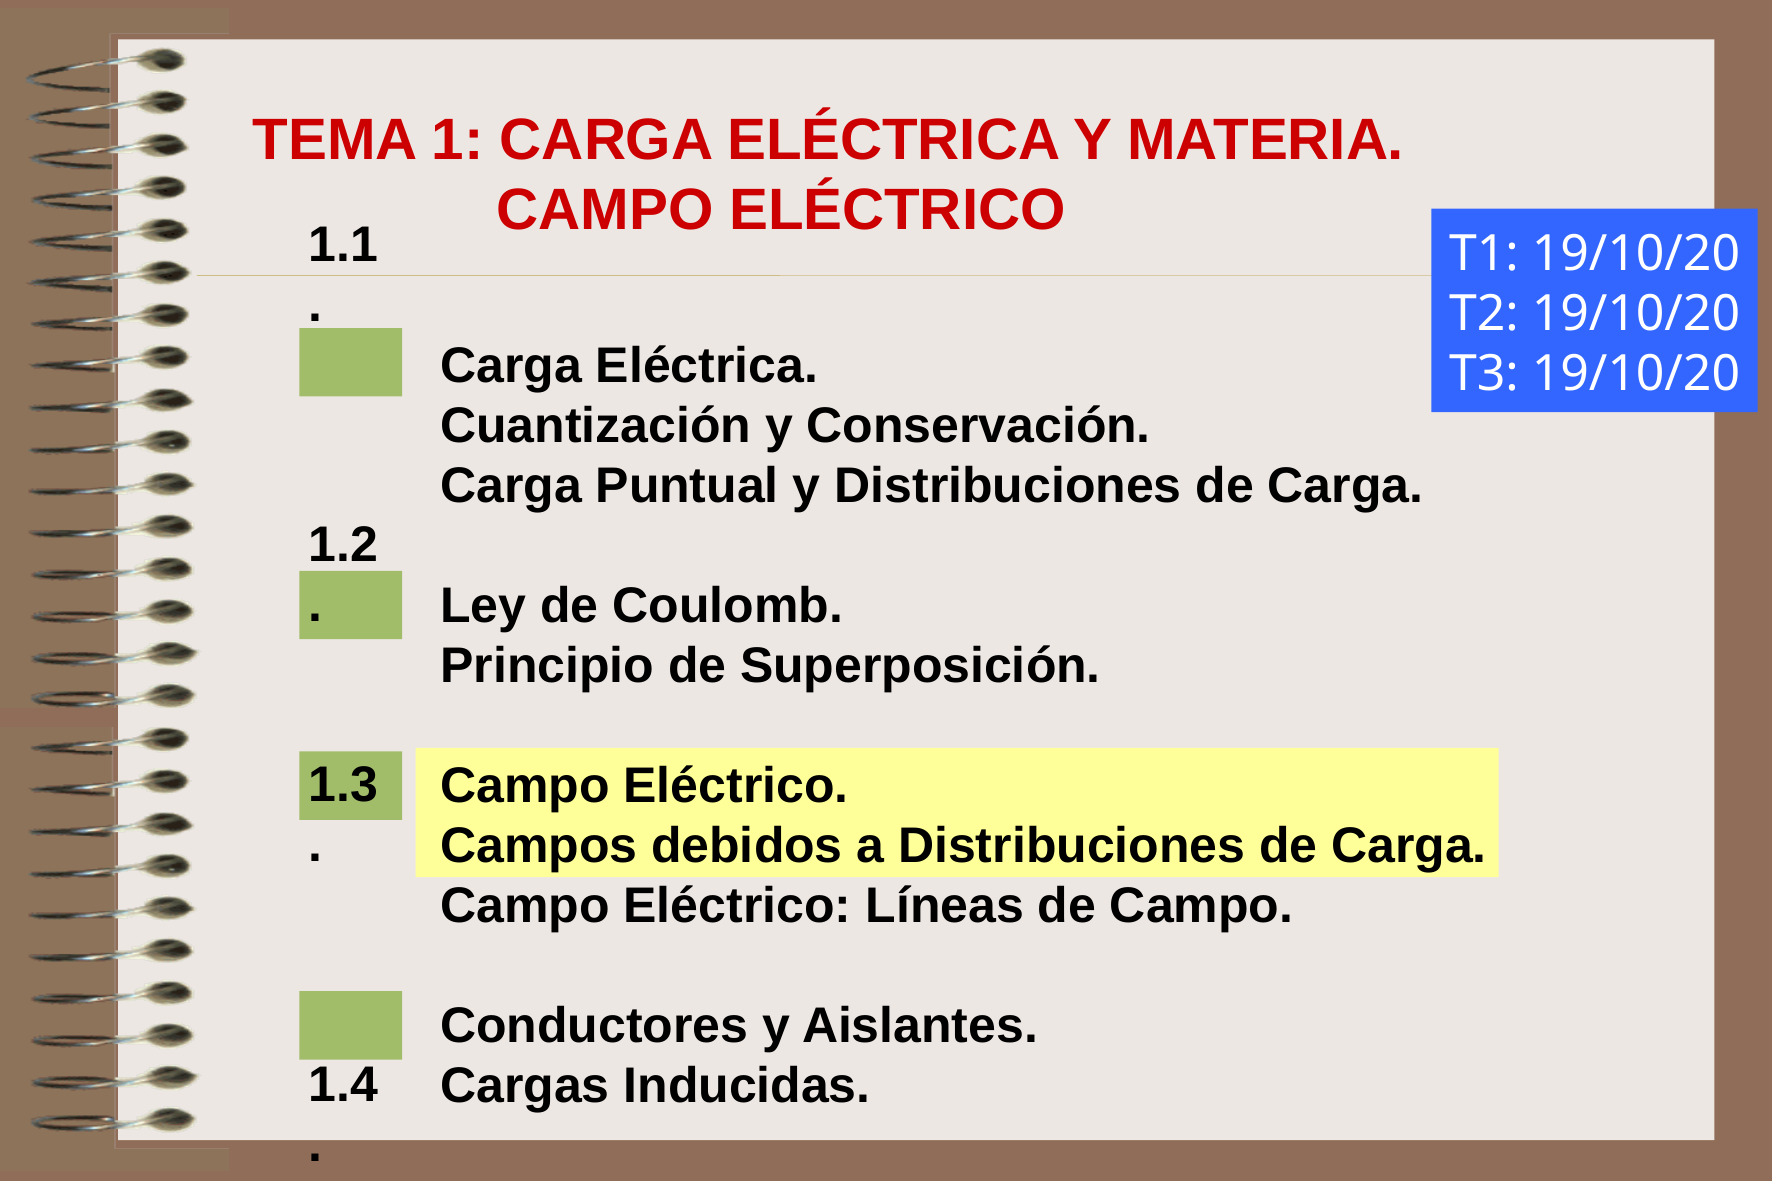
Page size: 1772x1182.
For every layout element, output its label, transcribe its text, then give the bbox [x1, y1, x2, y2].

text_box TEMA 1: CARGA ELÉCTRICA Y MATERIA. CAMPO ELÉCTRICO [236, 92, 1459, 250]
text_box 1.1. 1.2. 1.3. 1.4. [292, 203, 409, 1180]
text_box Carga Eléctrica. Cuantización y Conservación. Carga Puntual y Distribuciones de Carga. Ley de Coulomb. Principio de Superposición. Campo Eléctrico. Campos debidos a Distribuciones de Carga. Campo Eléctrico: Líneas de Campo. Conductores y Aislantes. Cargas Inducidas. [424, 324, 1712, 1121]
text_box [415, 747, 424, 878]
picture [0, 727, 229, 1171]
text_box T1: 19/10/20 T2: 19/10/20 T3: 19/10/20 [1431, 208, 1758, 413]
picture [0, 8, 229, 708]
